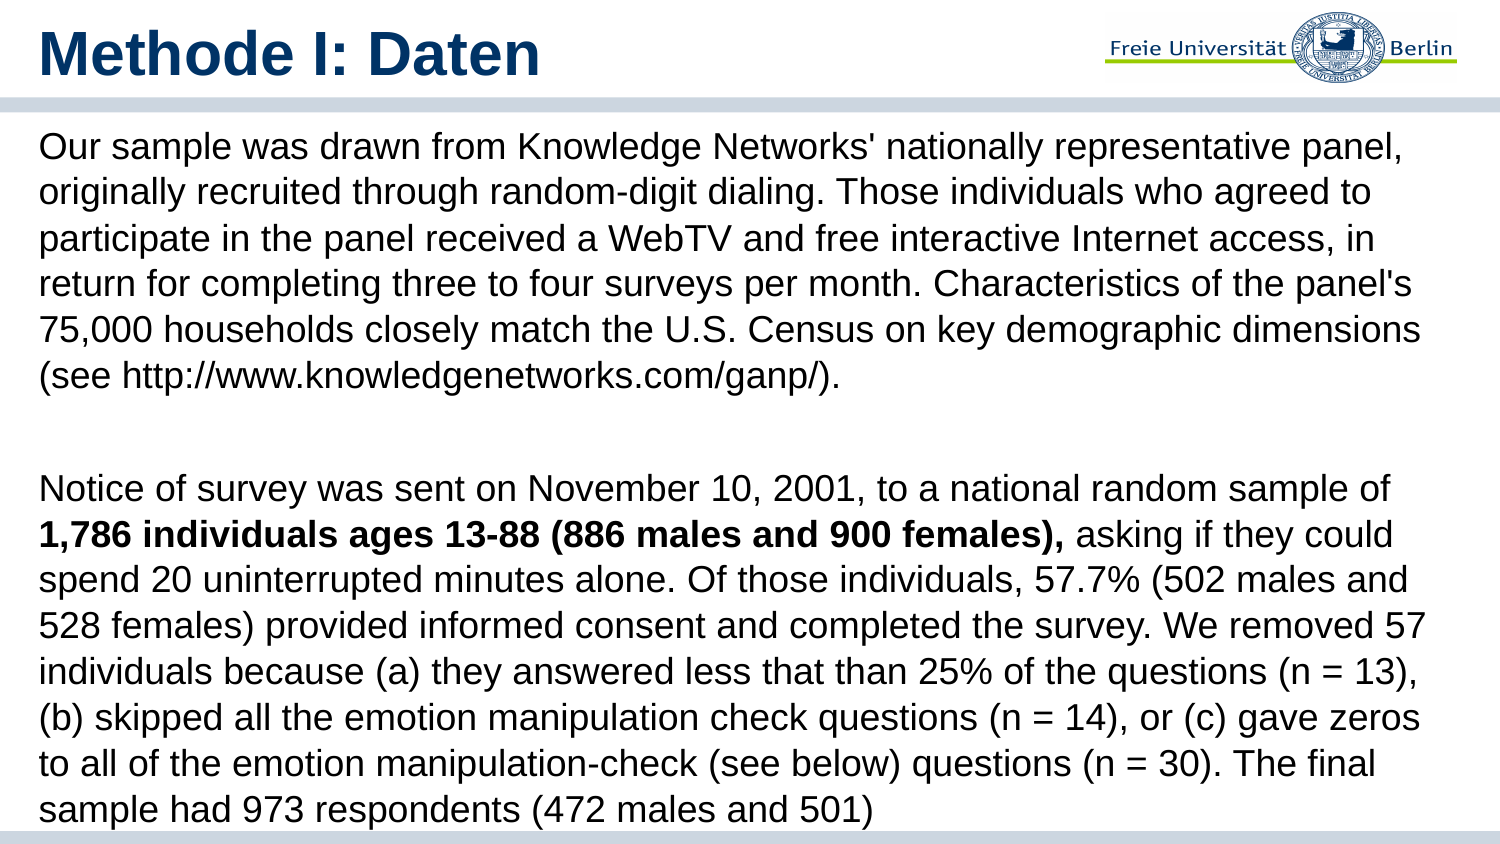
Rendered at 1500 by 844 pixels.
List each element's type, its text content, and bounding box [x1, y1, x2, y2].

title Methode I: Daten [38, 12, 1098, 83]
list Our sample was drawn from Knowledge Networks' nationally representative panel, originally recruited through random-digit dialing. Those individuals who agreed to participate in the panel received a WebTV and free interactive Internet access, in return for completing three to four surveys per month. Characteristics of the panel's 75,000 households closely match the U.S. Census on key demographic dimensions (see http://www.knowledgenetworks.com/ganp/). Notice of survey was sent on November 10, 2001, to a national random sample of 1,786 individuals ages 13-88 (886 males and 900 females), asking if they could spend 20 uninterrupted minutes alone. Of those individuals, 57.7% (502 males and 528 females) provided informed consent and completed the survey. We removed 57 individuals because (a) they answered less that than 25% of the questions (n = 13), (b) skipped all the emotion manipulation check questions (n = 14), or (c) gave zeros to all of the emotion manipulation-check (see below) questions (n = 30). The final sample had 973 respondents (472 males and 501) [38, 120, 1463, 817]
picture [1105, 12, 1457, 83]
